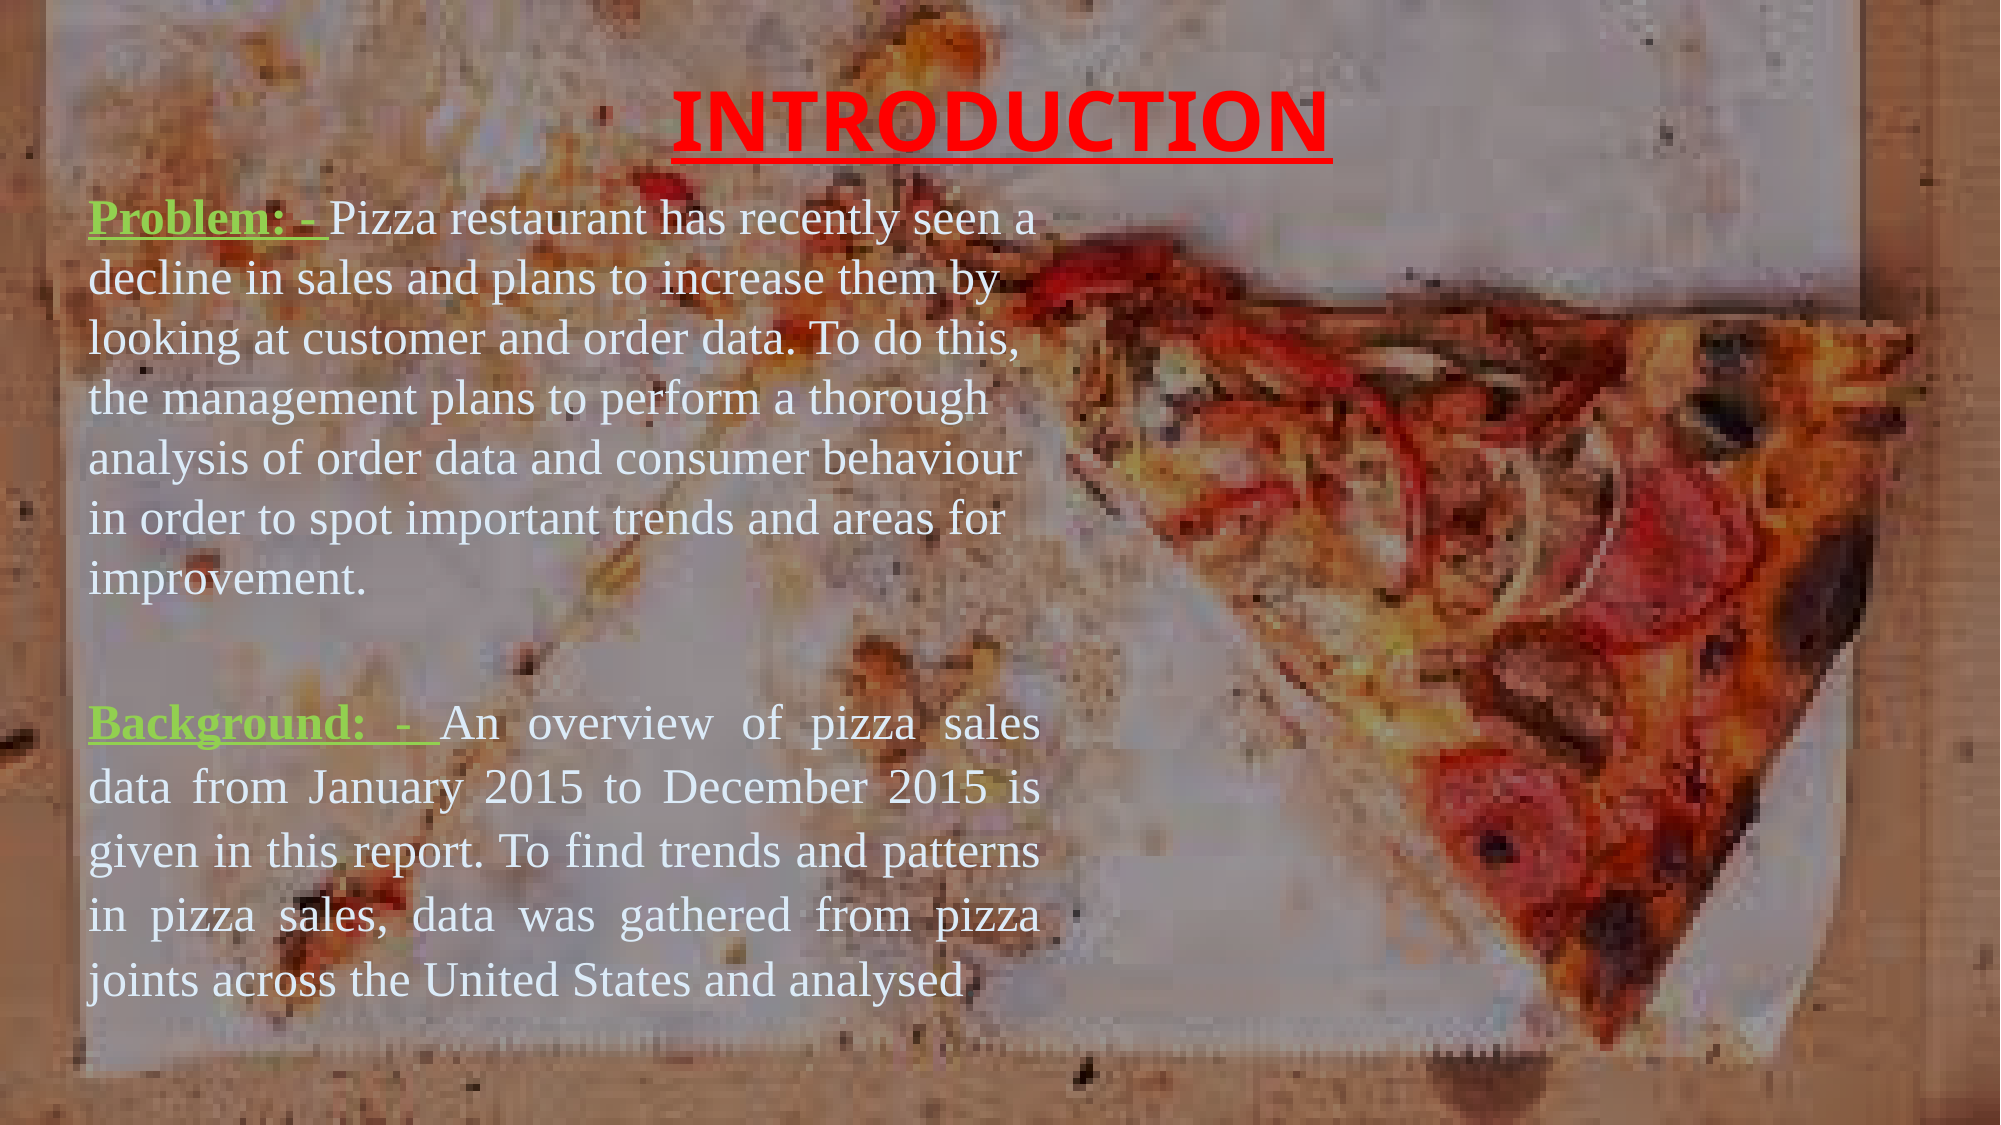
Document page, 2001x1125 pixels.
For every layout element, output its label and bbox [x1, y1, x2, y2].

list [0, 0, 2000, 1125]
